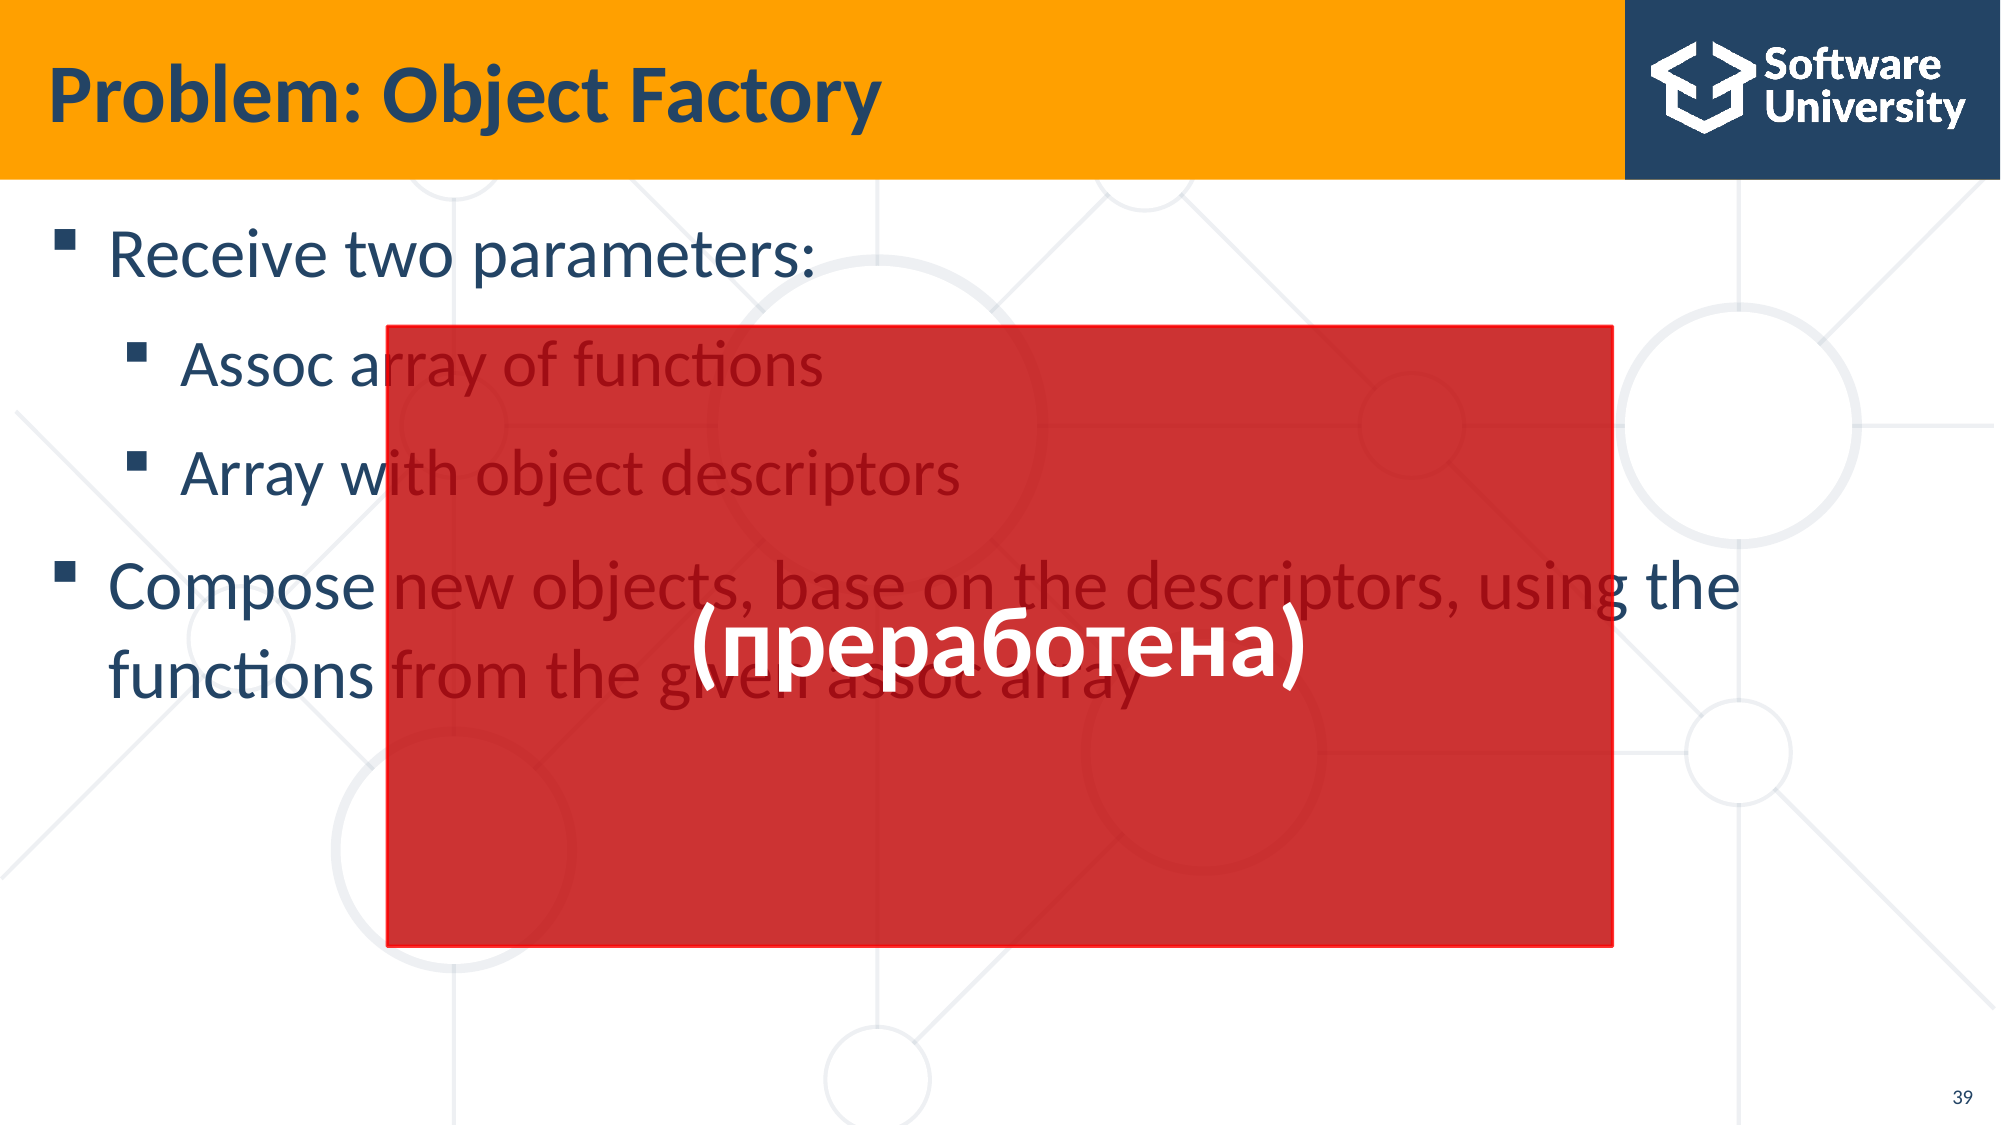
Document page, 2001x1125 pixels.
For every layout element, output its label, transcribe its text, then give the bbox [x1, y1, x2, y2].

slide_number 39 [1927, 1067, 1989, 1117]
text_box (преработена) [385, 324, 1615, 948]
list Receive two parameters: Assoc array of functions Array with object descriptors Compose new objects, base on the descriptors, using the functions from the given assoc array [31, 196, 1970, 1104]
title Problem: Object Factory [31, 16, 1625, 162]
picture [1651, 41, 1966, 134]
